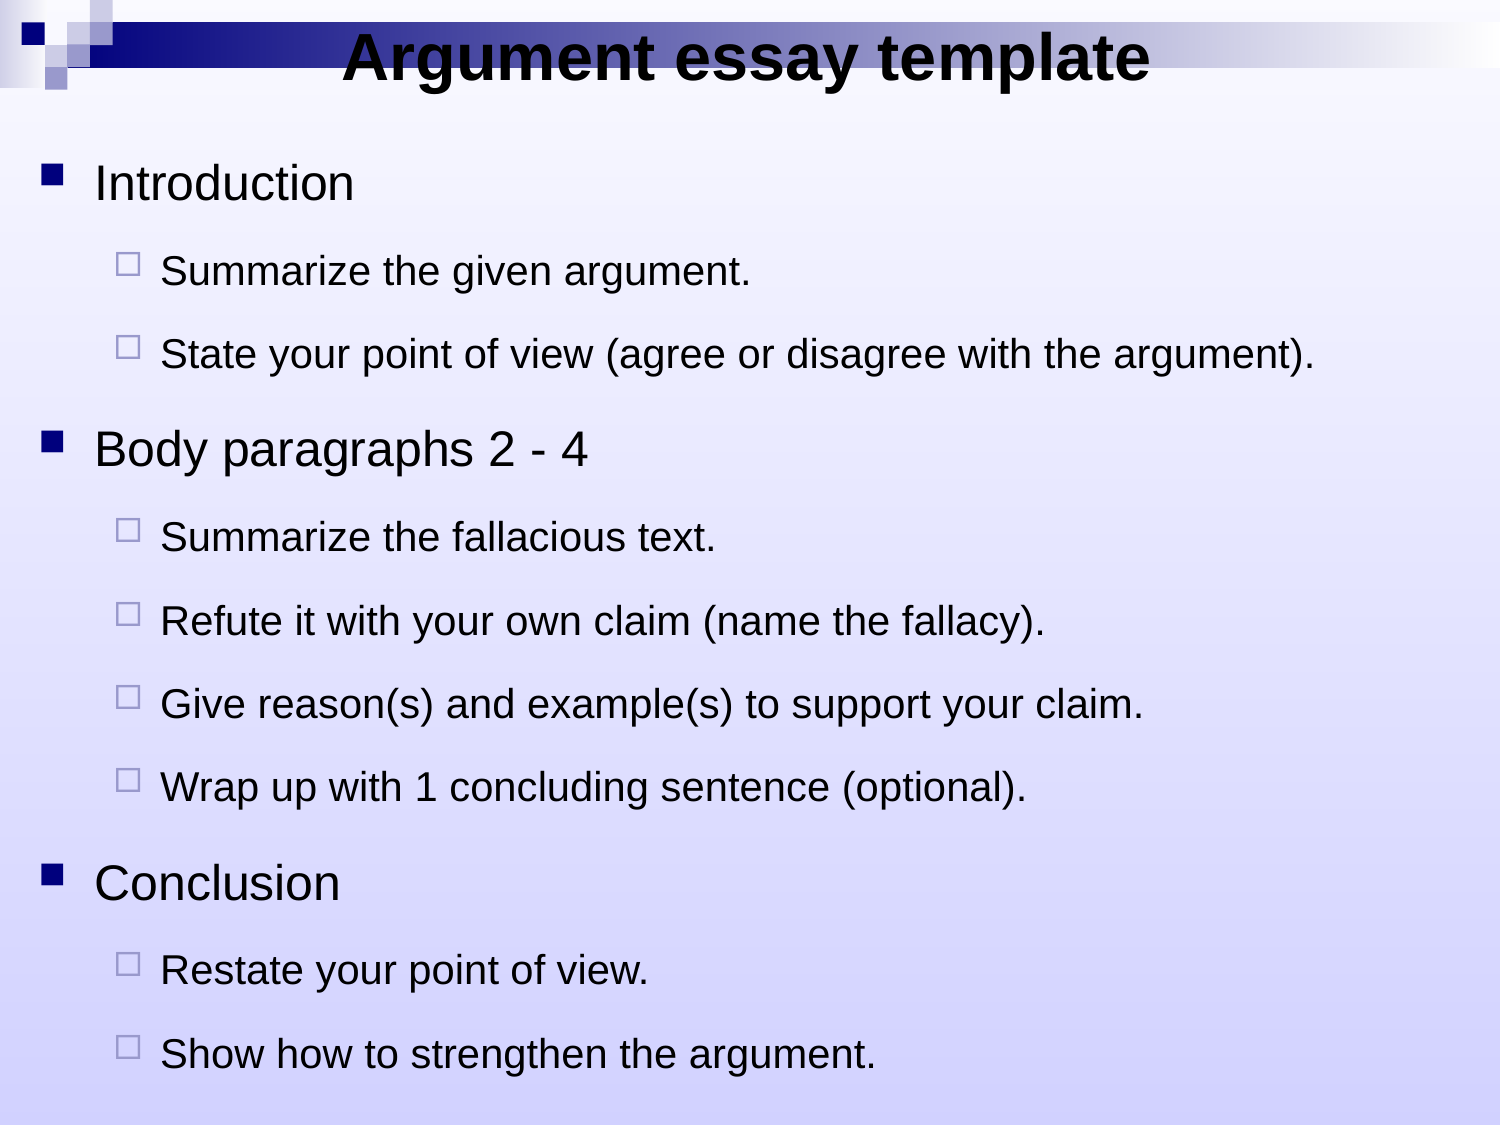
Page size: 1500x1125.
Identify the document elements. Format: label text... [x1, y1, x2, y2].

list Introduction Summarize the given argument. State your point of view (agree or disagree with the argument). Body paragraphs 2 - 4 Summarize the fallacious text. Refute it with your own claim (name the fallacy). Give reason(s) and example(s) to support your claim. Wrap up with 1 concluding sentence (optional). Conclusion Restate your point of view. Show how to strengthen the argument. [23, 112, 1500, 888]
title Argument essay template [77, 22, 1416, 86]
